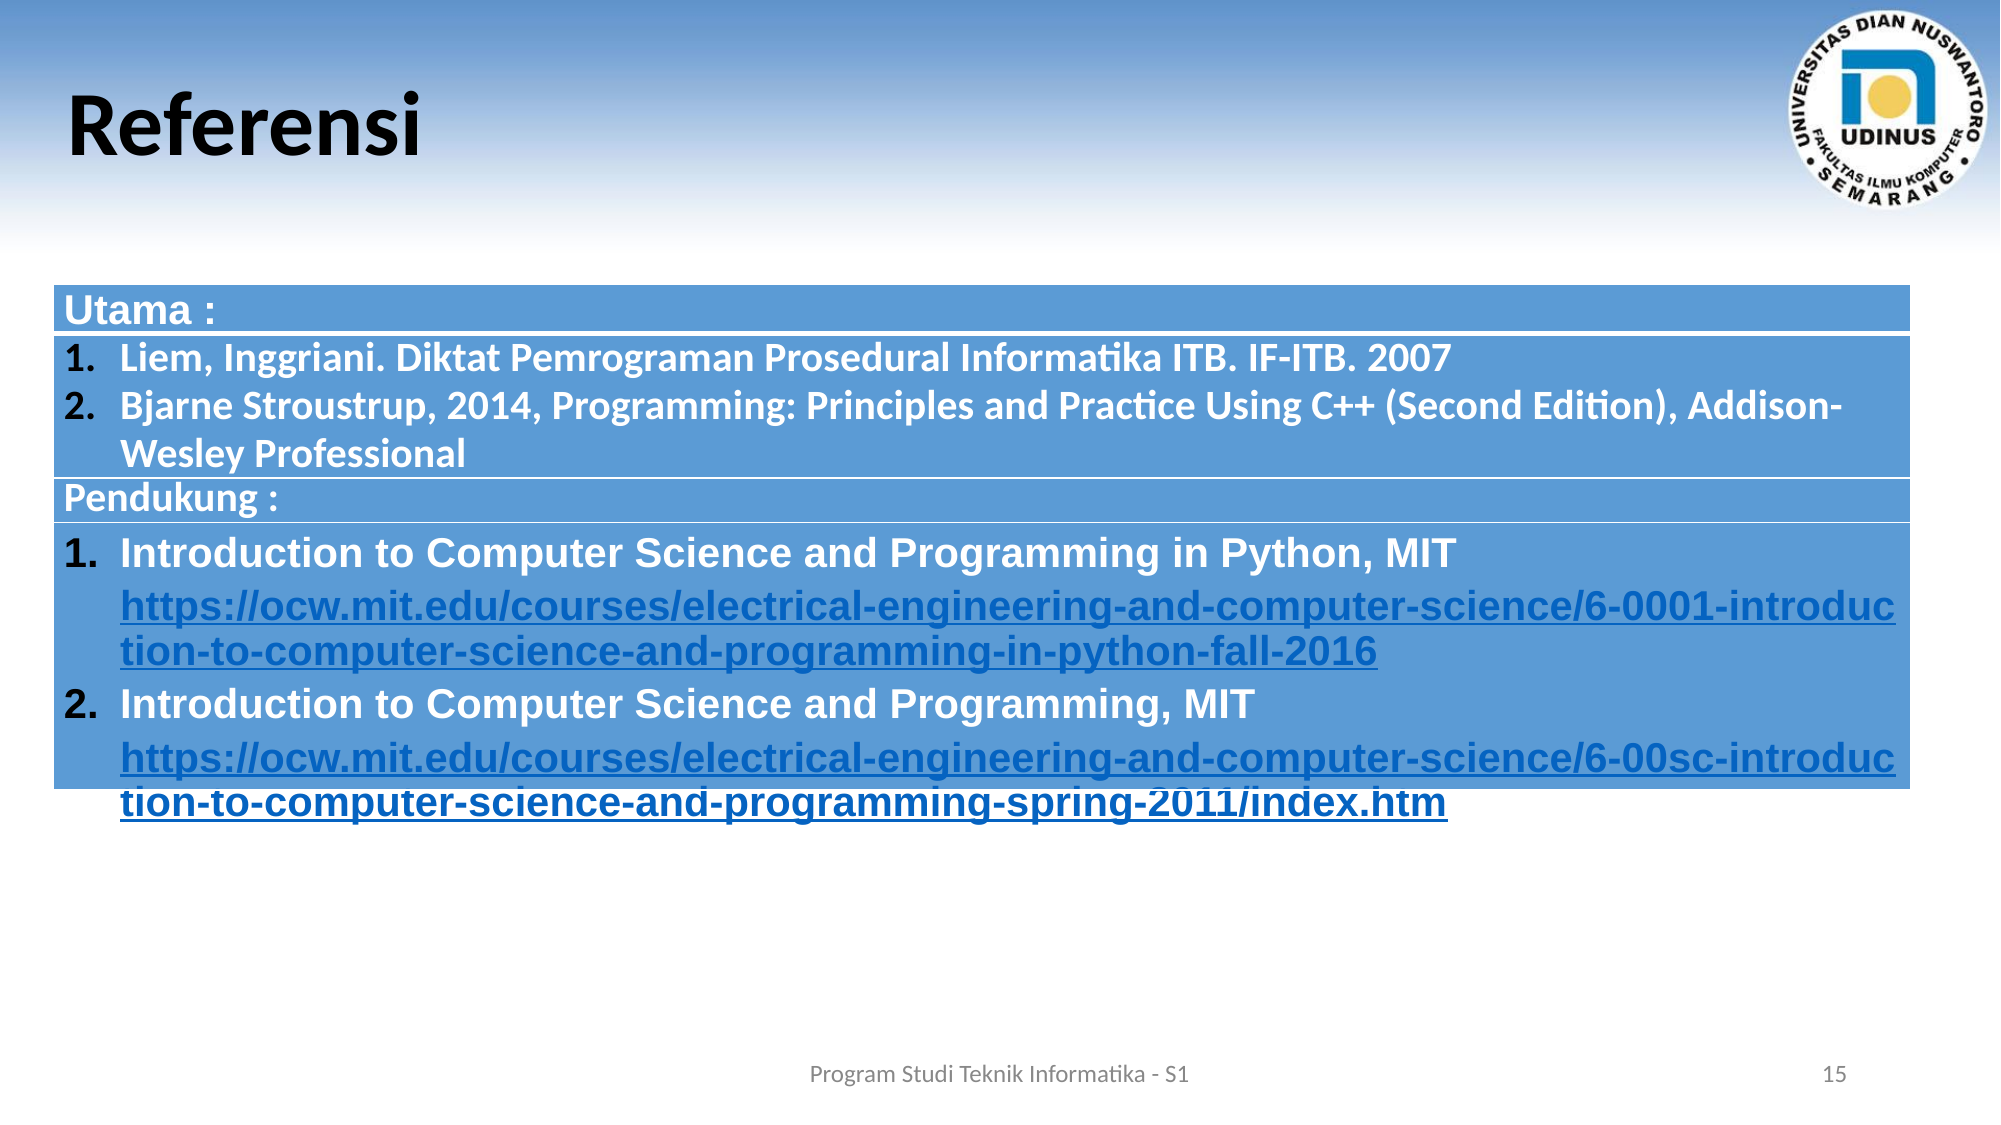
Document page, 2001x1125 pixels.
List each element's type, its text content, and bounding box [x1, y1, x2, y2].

title Referensi [52, 26, 1700, 225]
table_cell Liem, Inggriani. Diktat Pemrograman Prosedural Informatika ITB. IF-ITB. 2007 Bjarne Stroustrup, 2014, Programming: Principles and Practice Using C++ (Second Edition), Addison-Wesley Professional [54, 336, 1910, 477]
table_cell Pendukung : [54, 479, 1910, 522]
picture [0, 0, 2000, 1125]
footer Program Studi Teknik Informatika - S1 [662, 1042, 1338, 1103]
slide_number ‹#› [1412, 1042, 1863, 1103]
table_cell Introduction to Computer Science and Programming in Python, MIT https://ocw.mit.edu/courses/electrical-engineering-and-computer-science/6-0001-introduction-to-computer-science-and-programming-in-python-fall-2016 Introduction to Computer Science and Programming, MIT https://ocw.mit.edu/courses/electrical-engineering-and-computer-science/6-00sc-introduction-to-computer-science-and-programming-spring-2011/index.htm [54, 523, 1910, 789]
table_header Utama : [54, 285, 1910, 331]
